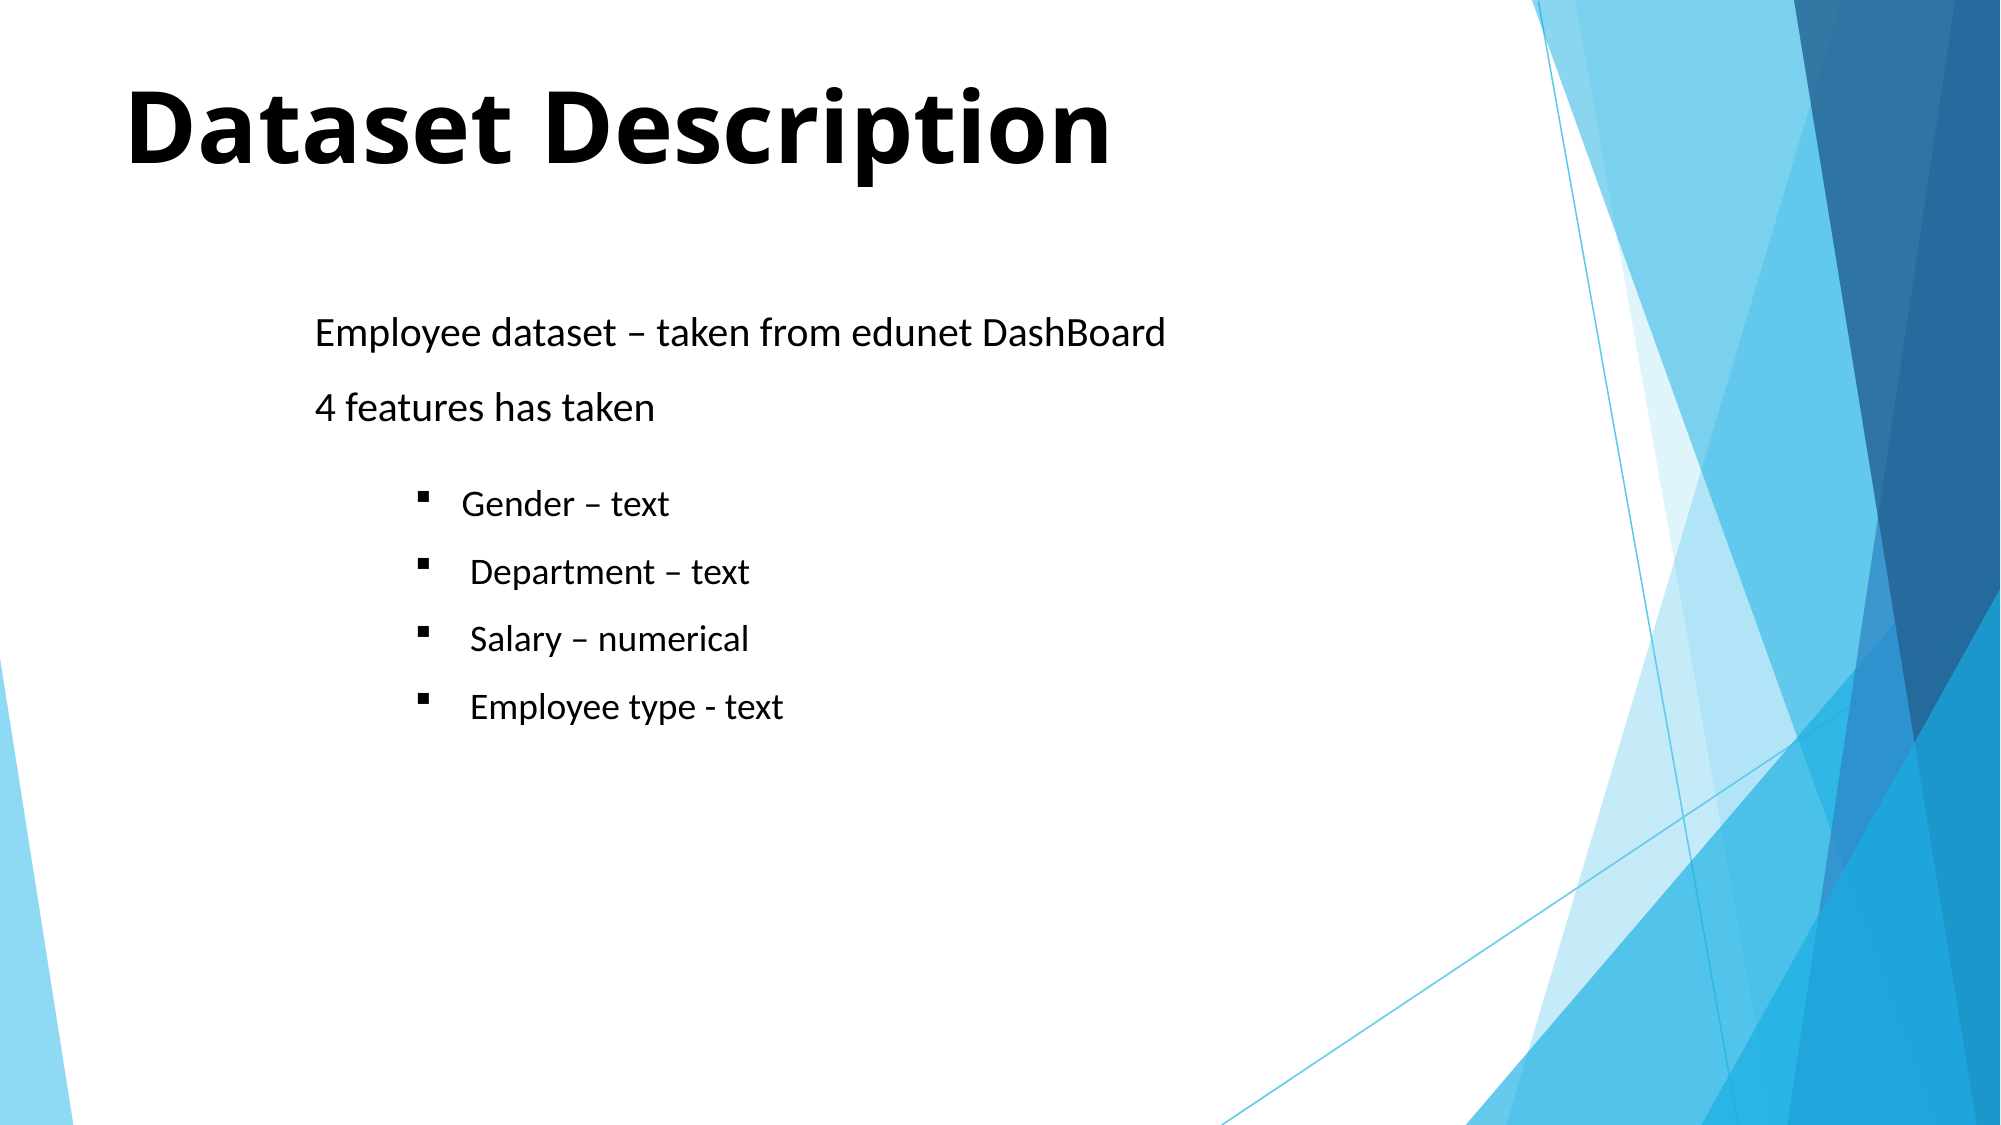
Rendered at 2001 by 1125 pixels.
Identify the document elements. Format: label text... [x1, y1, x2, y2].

title Dataset Description [123, 63, 1877, 188]
text_box Employee dataset – taken from edunet DashBoard 4 features has taken [300, 272, 1302, 505]
text_box Gender – text Department – text Salary – numerical Employee type - text [399, 449, 1402, 734]
